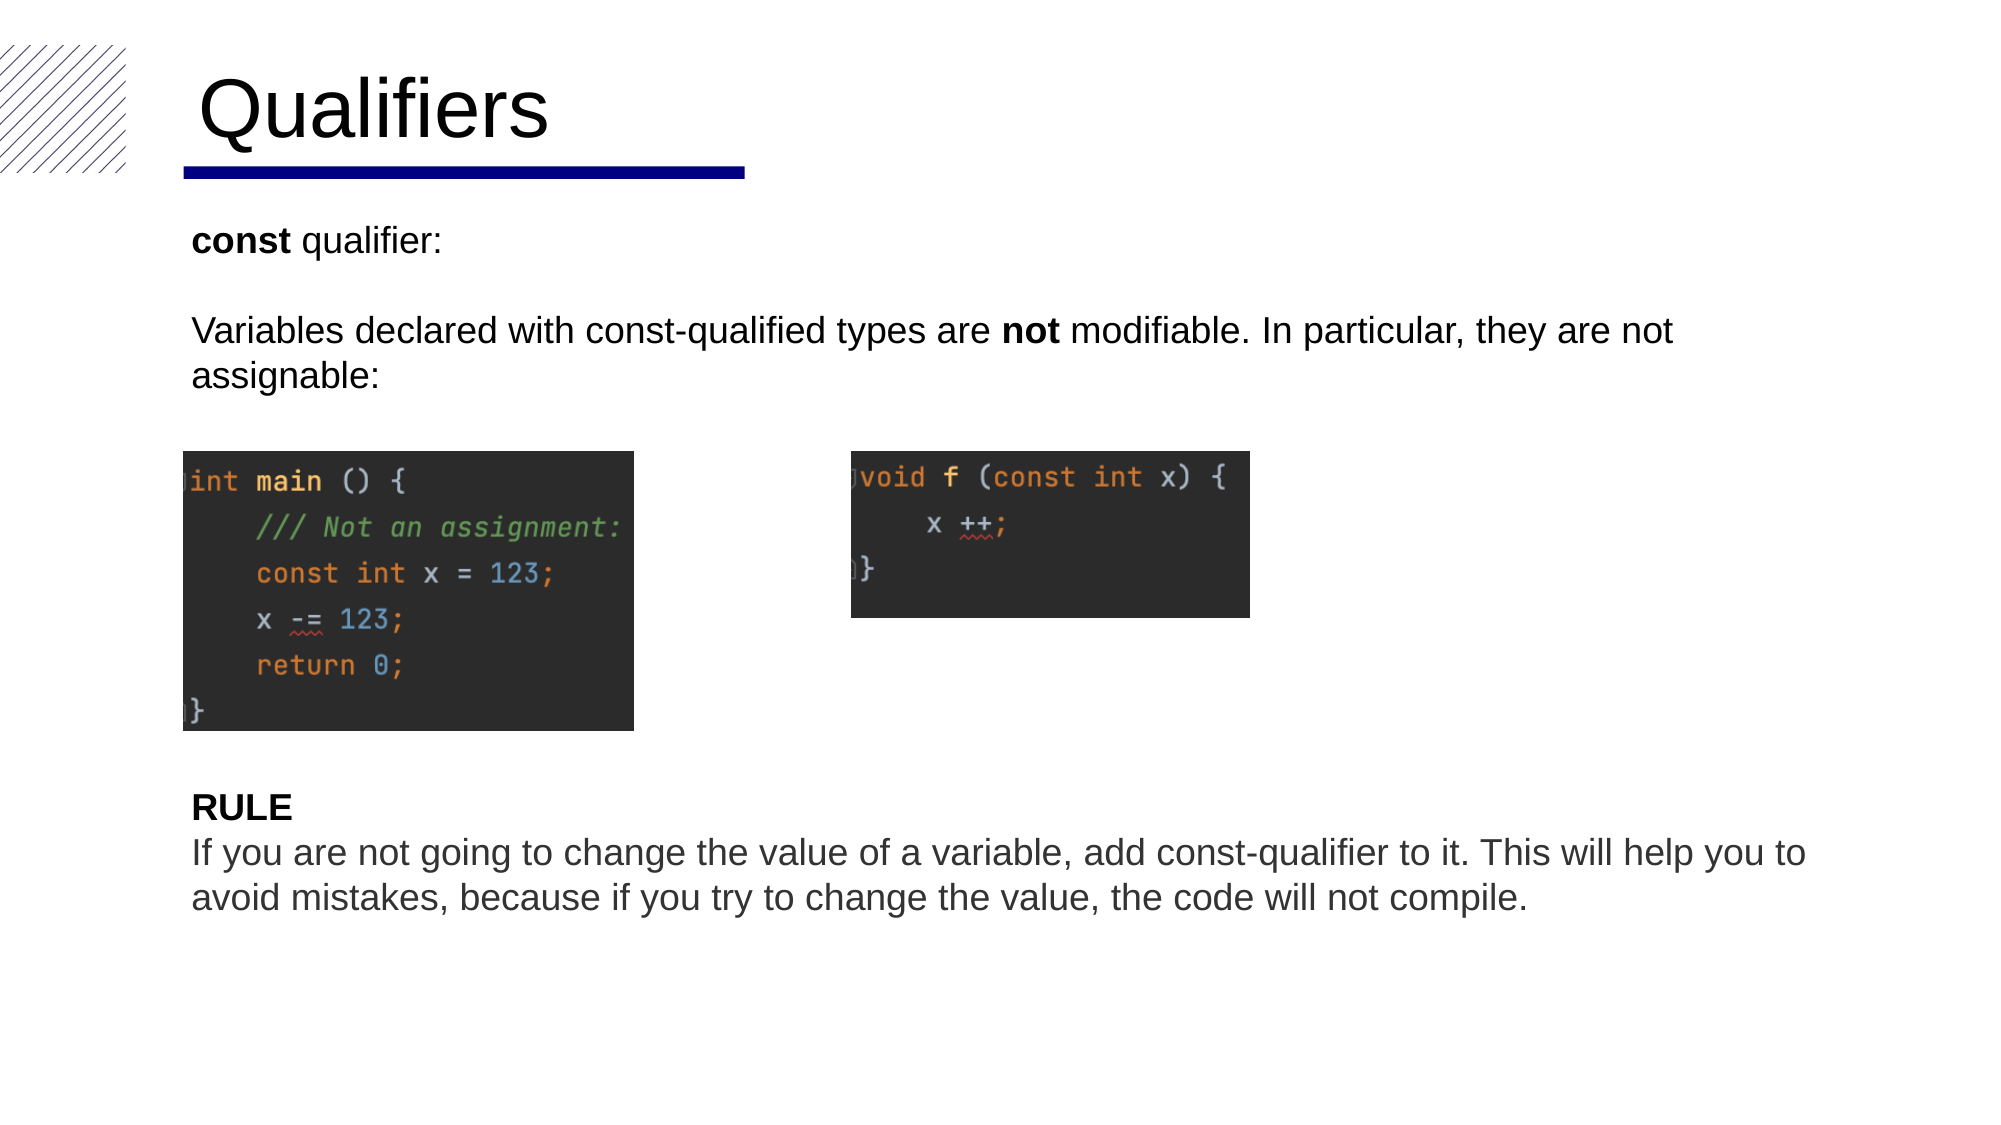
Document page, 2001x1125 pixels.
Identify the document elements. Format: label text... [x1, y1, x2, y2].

text_box RULE If you are not going to change the value of a variable, add const-qualifier to it. This will help you to avoid mistakes, because if you try to change the value, the code will not compile. [183, 775, 1865, 926]
picture [851, 451, 1250, 619]
list Qualifiers [183, 58, 1780, 194]
picture [183, 451, 634, 731]
text_box const qualifier: Variables declared with const-qualified types are not modifiable. In particular, they are not assignable: [183, 208, 1865, 449]
